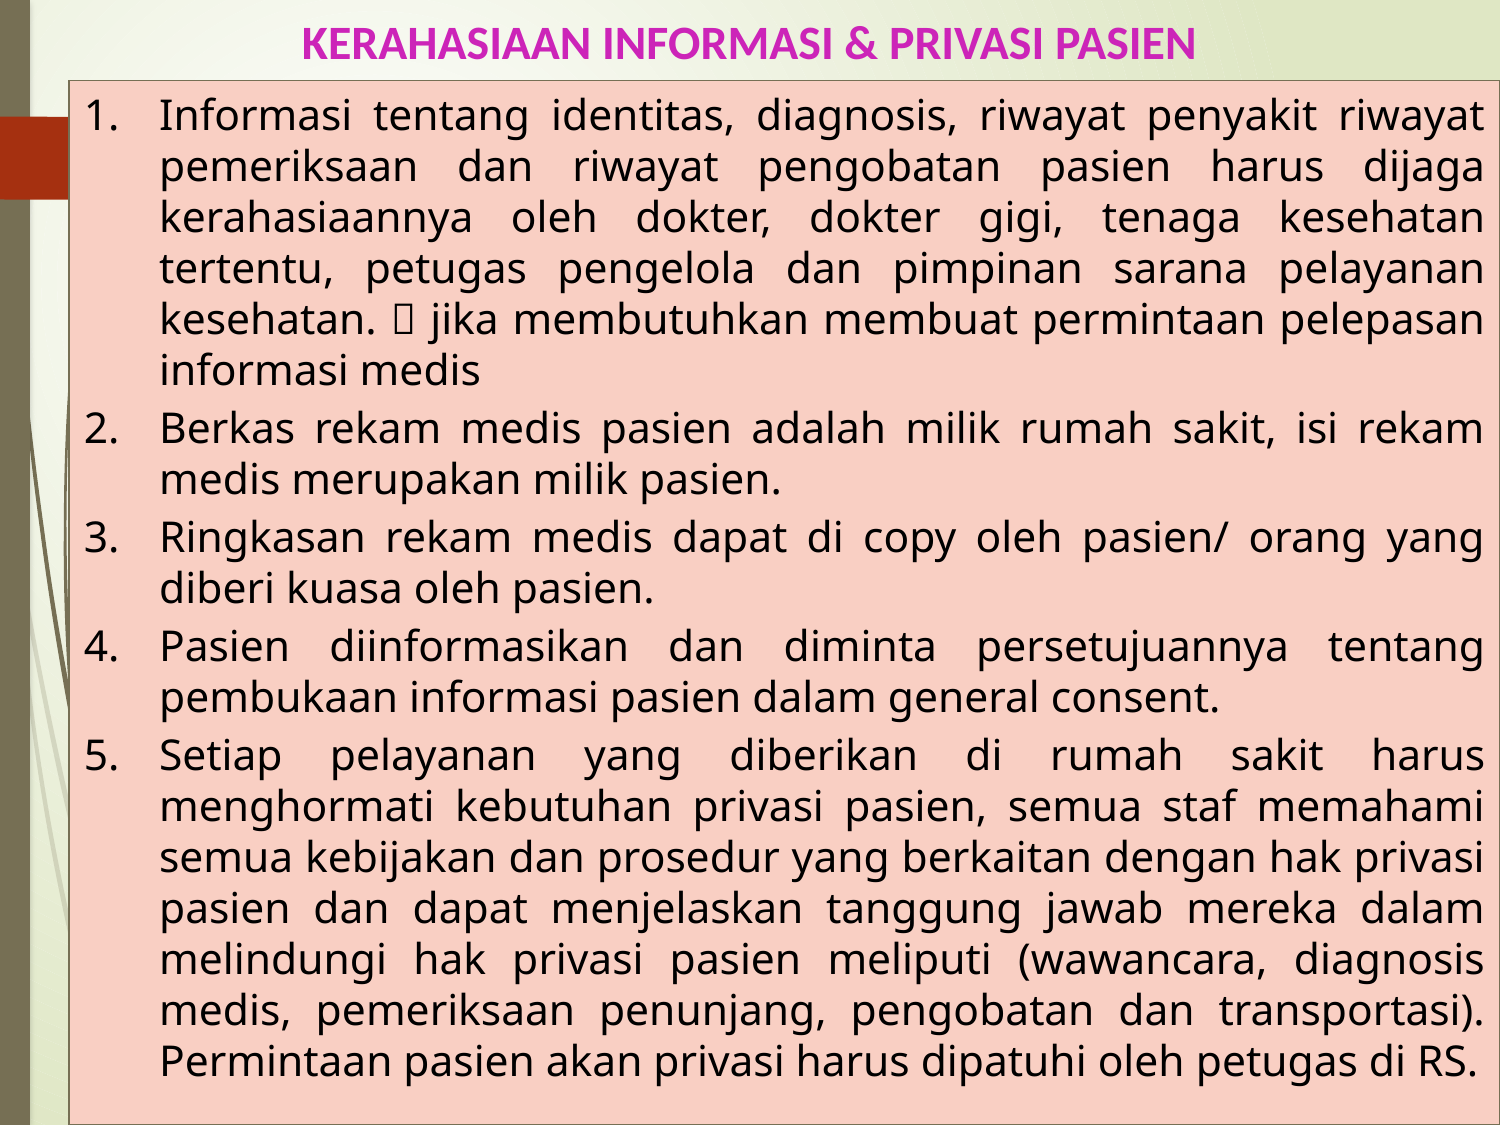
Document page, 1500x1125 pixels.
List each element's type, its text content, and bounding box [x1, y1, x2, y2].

title KERAHASIAAN INFORMASI & PRIVASI PASIEN [262, 0, 1238, 80]
list Informasi tentang identitas, diagnosis, riwayat penyakit riwayat pemeriksaan dan riwayat pengobatan pasien harus dijaga kerahasiaannya oleh dokter, dokter gigi, tenaga kesehatan tertentu, petugas pengelola dan pimpinan sarana pelayanan kesehatan.  jika membutuhkan membuat permintaan pelepasan informasi medis Berkas rekam medis pasien adalah milik rumah sakit, isi rekam medis merupakan milik pasien. Ringkasan rekam medis dapat di copy oleh pasien/ orang yang diberi kuasa oleh pasien. Pasien diinformasikan dan diminta persetujuannya tentang pembukaan informasi pasien dalam general consent. Setiap pelayanan yang diberikan di rumah sakit harus menghormati kebutuhan privasi pasien, semua staf memahami semua kebijakan dan prosedur yang berkaitan dengan hak privasi pasien dan dapat menjelaskan tanggung jawab mereka dalam melindungi hak privasi pasien meliputi (wawancara, diagnosis medis, pemeriksaan penunjang, pengobatan dan transportasi). Permintaan pasien akan privasi harus dipatuhi oleh petugas di RS. [68, 80, 1500, 1125]
